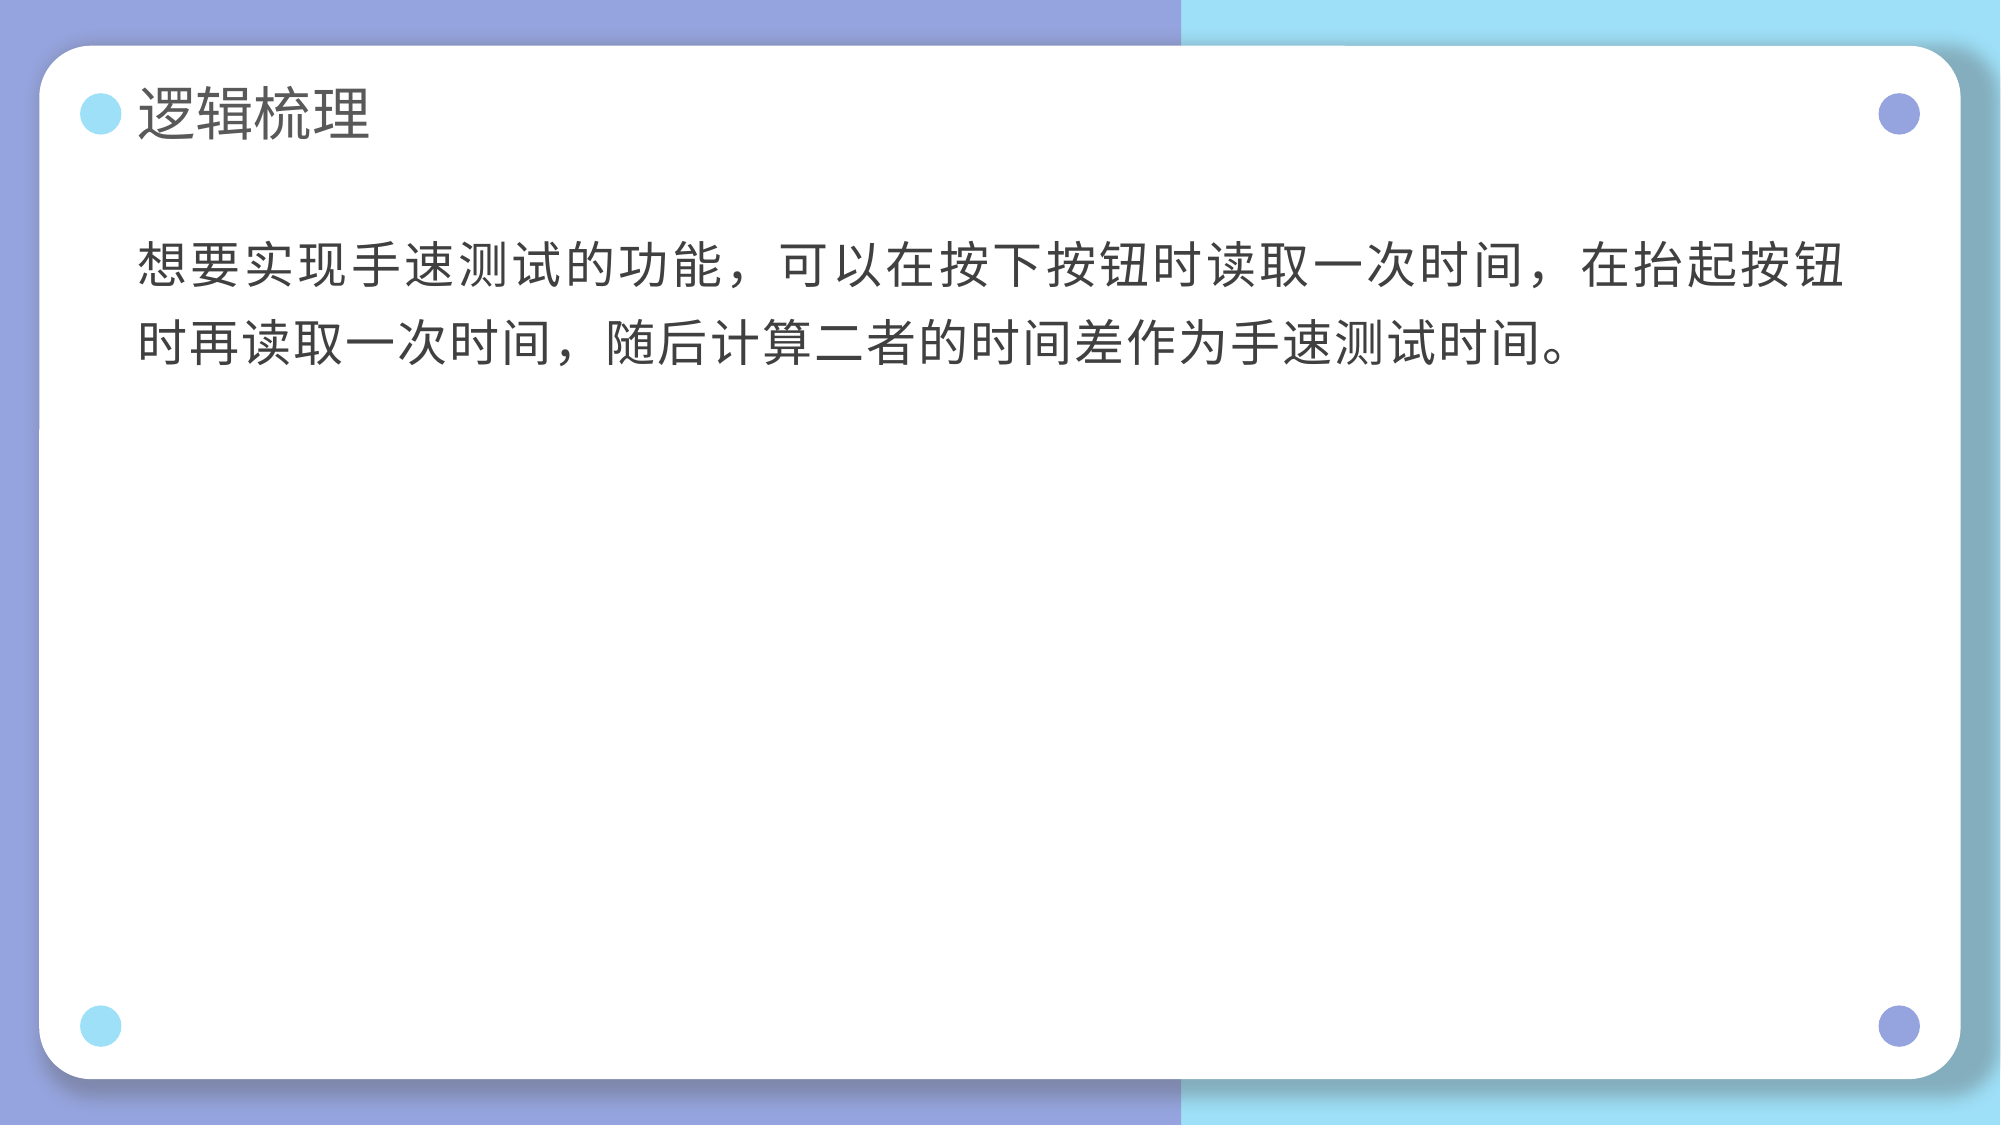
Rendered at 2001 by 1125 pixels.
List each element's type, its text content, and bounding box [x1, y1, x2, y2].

title 逻辑梳理 [137, 77, 976, 157]
list 想要实现手速测试的功能，可以在按下按钮时读取一次时间，在抬起按钮时再读取一次时间，随后计算二者的时间差作为手速测试时间。 [137, 208, 1847, 915]
